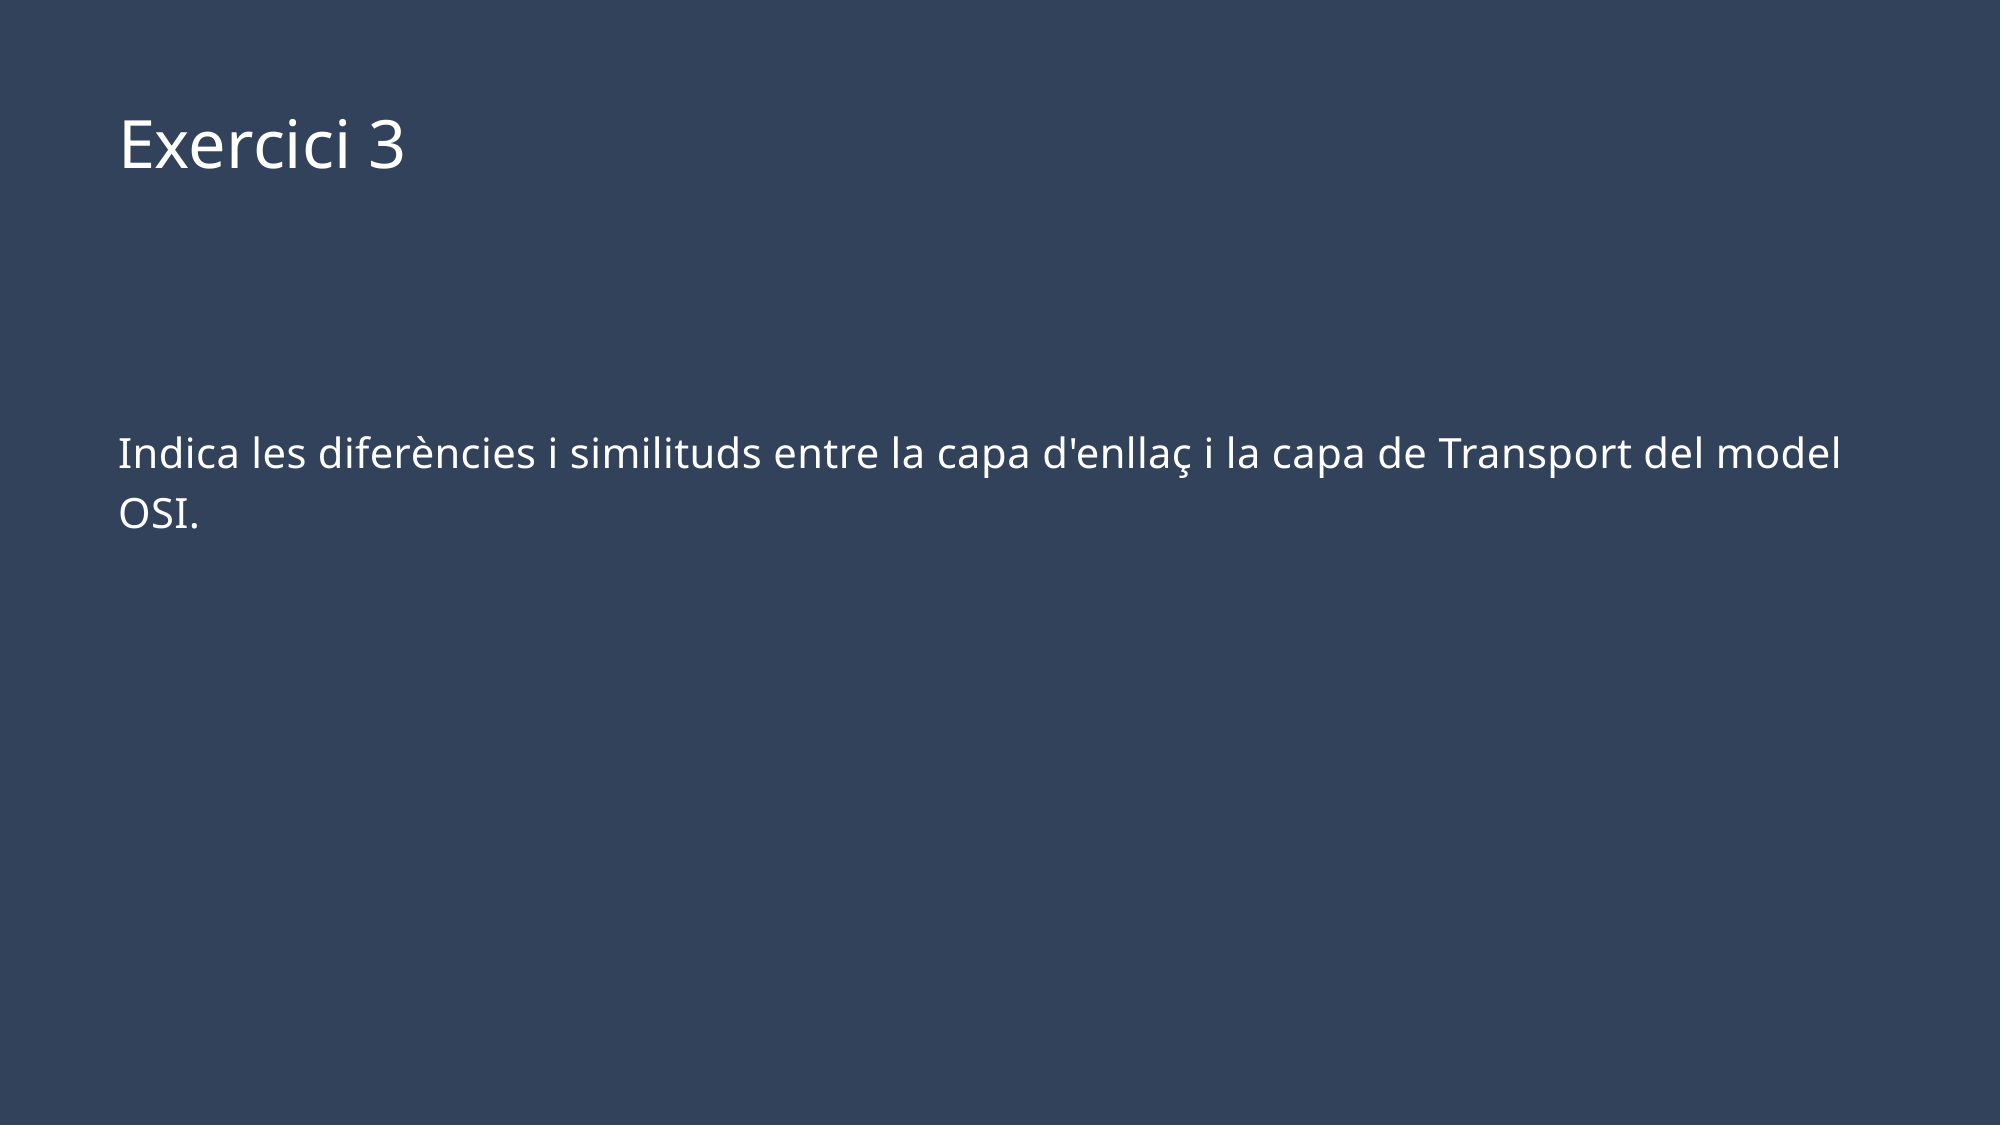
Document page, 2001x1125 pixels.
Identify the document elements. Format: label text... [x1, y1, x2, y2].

list Indica les diferències i similituds entre la capa d'enllaç i la capa de Transport del model OSI. [118, 416, 1878, 947]
title Exercici 3 [118, 101, 1878, 344]
